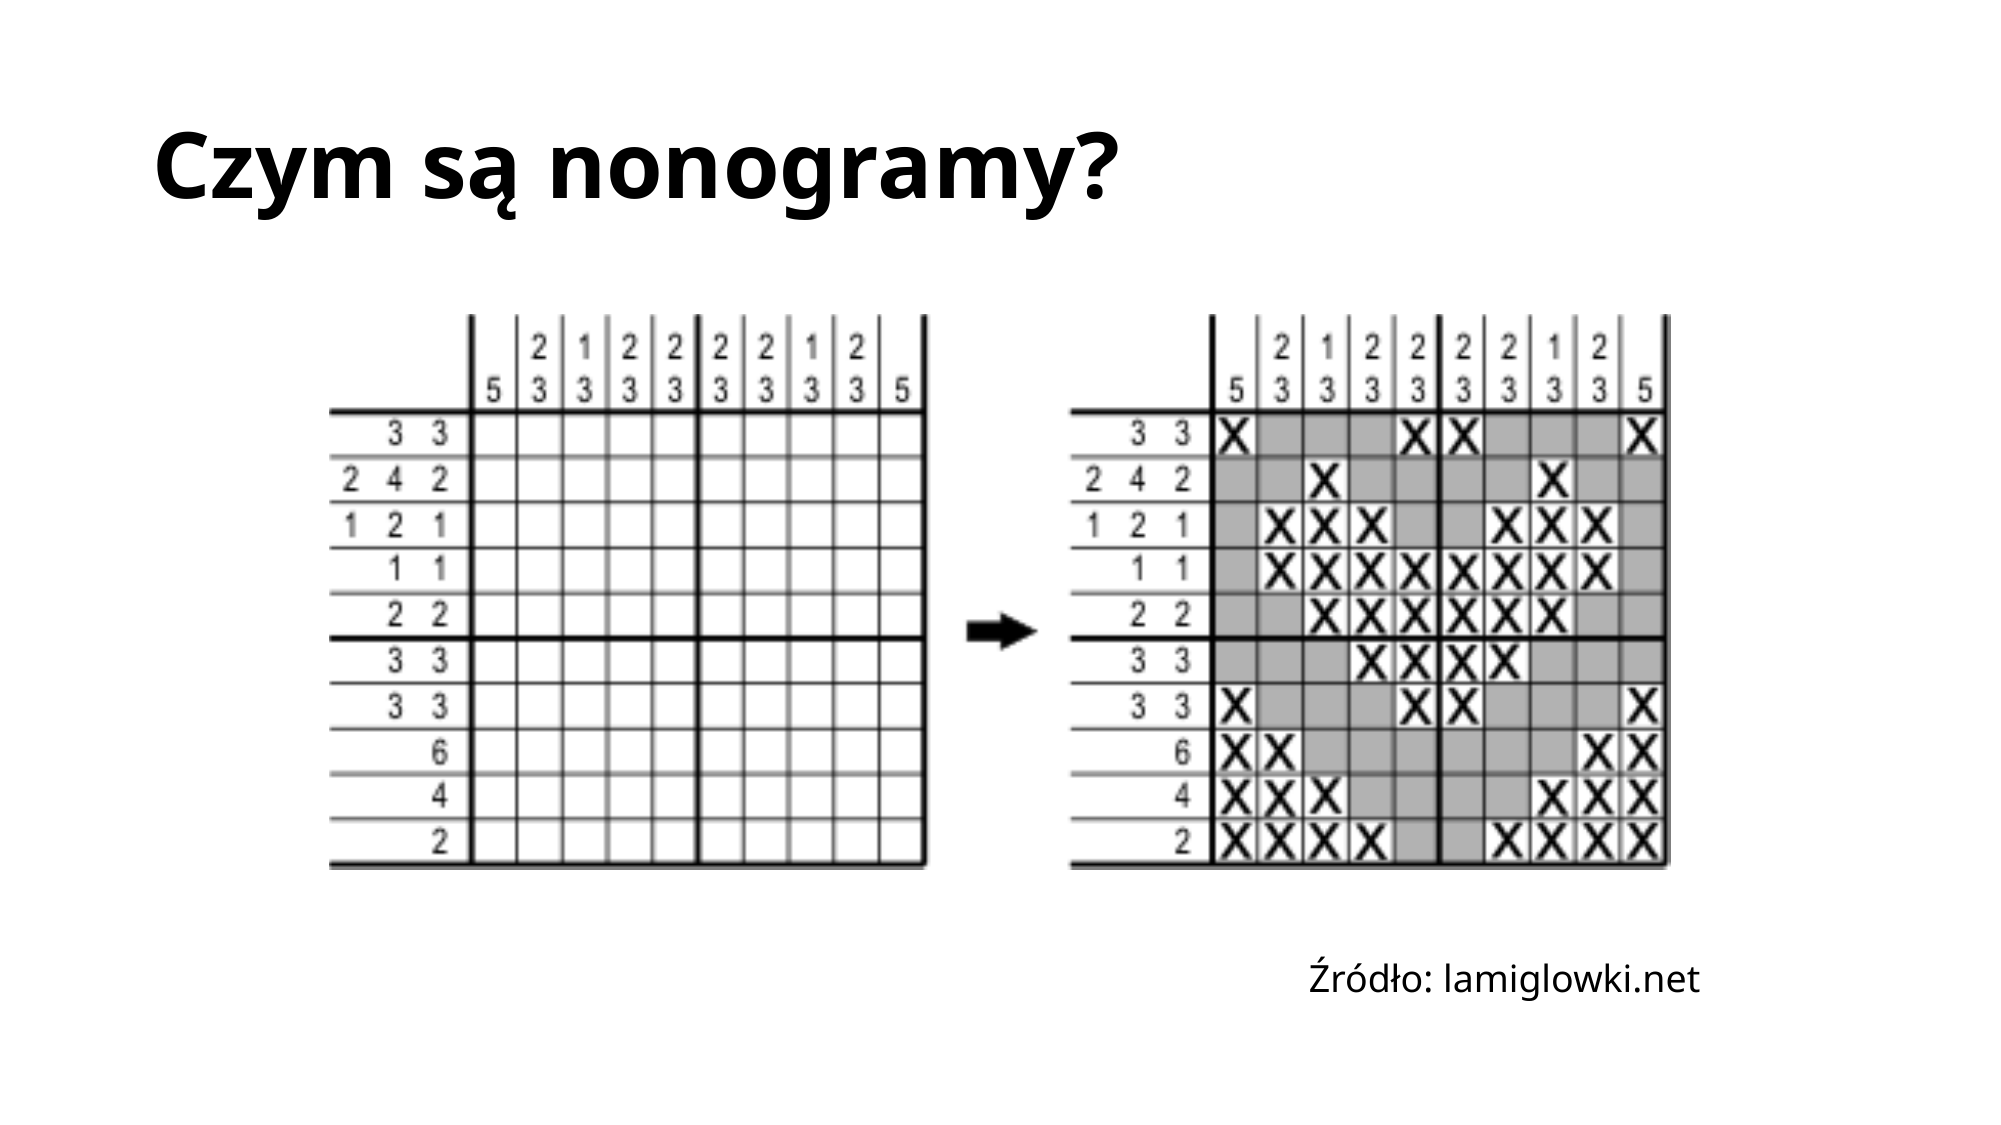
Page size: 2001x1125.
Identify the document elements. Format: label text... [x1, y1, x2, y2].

picture [329, 314, 1671, 870]
text_box Źródło: lamiglowki.net [1294, 947, 1850, 1008]
title Czym są nonogramy? [137, 59, 1863, 278]
